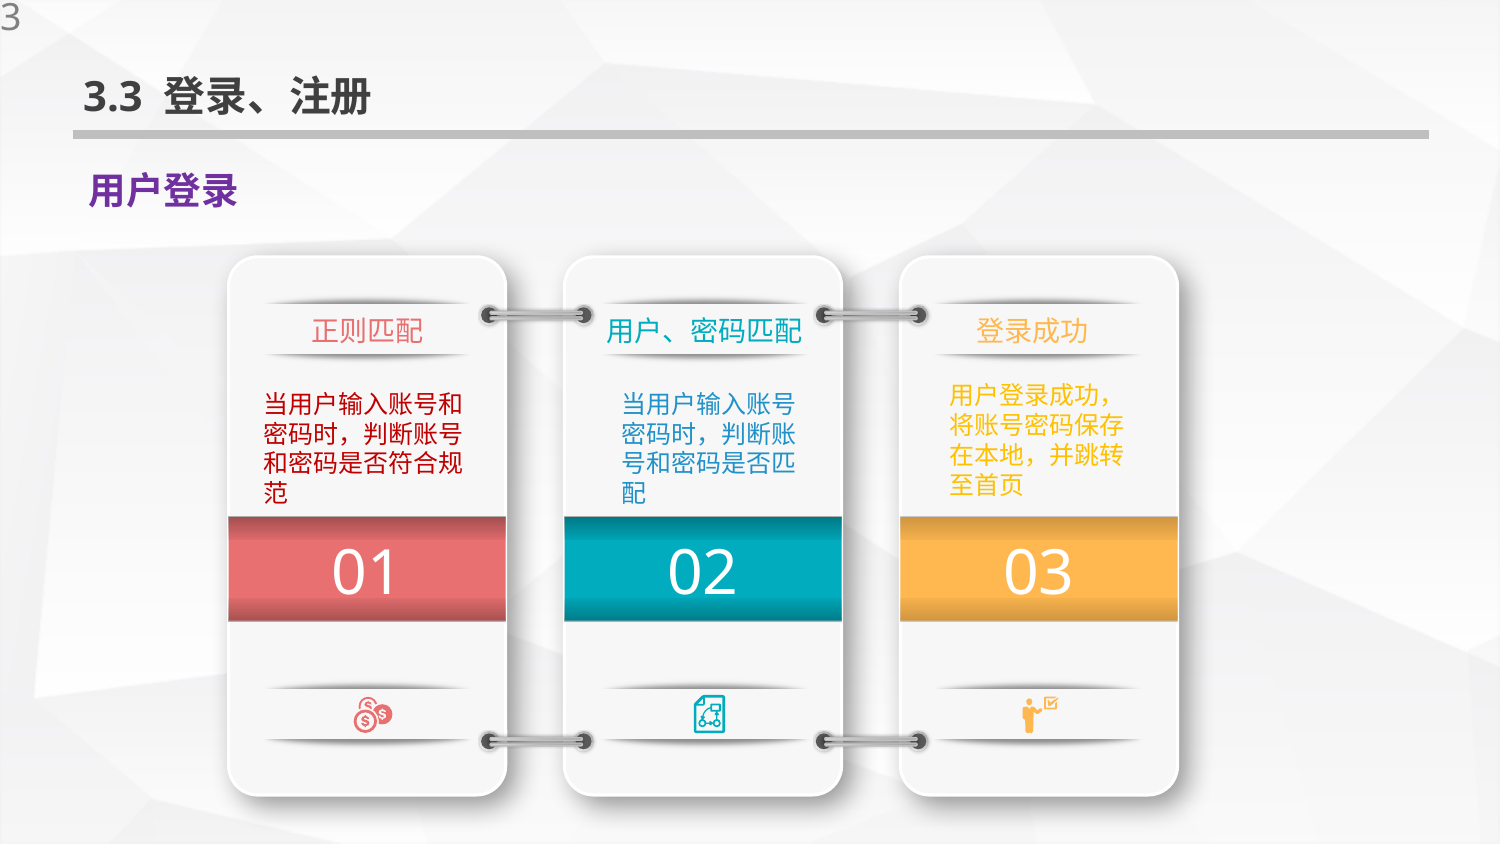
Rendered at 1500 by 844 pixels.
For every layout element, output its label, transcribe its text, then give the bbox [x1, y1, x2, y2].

text_box 用户登录 [73, 160, 552, 220]
text_box 3.3 登录、注册 [68, 62, 1430, 128]
picture [0, 0, 1500, 844]
text_box [73, 130, 1429, 139]
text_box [228, 256, 1178, 795]
